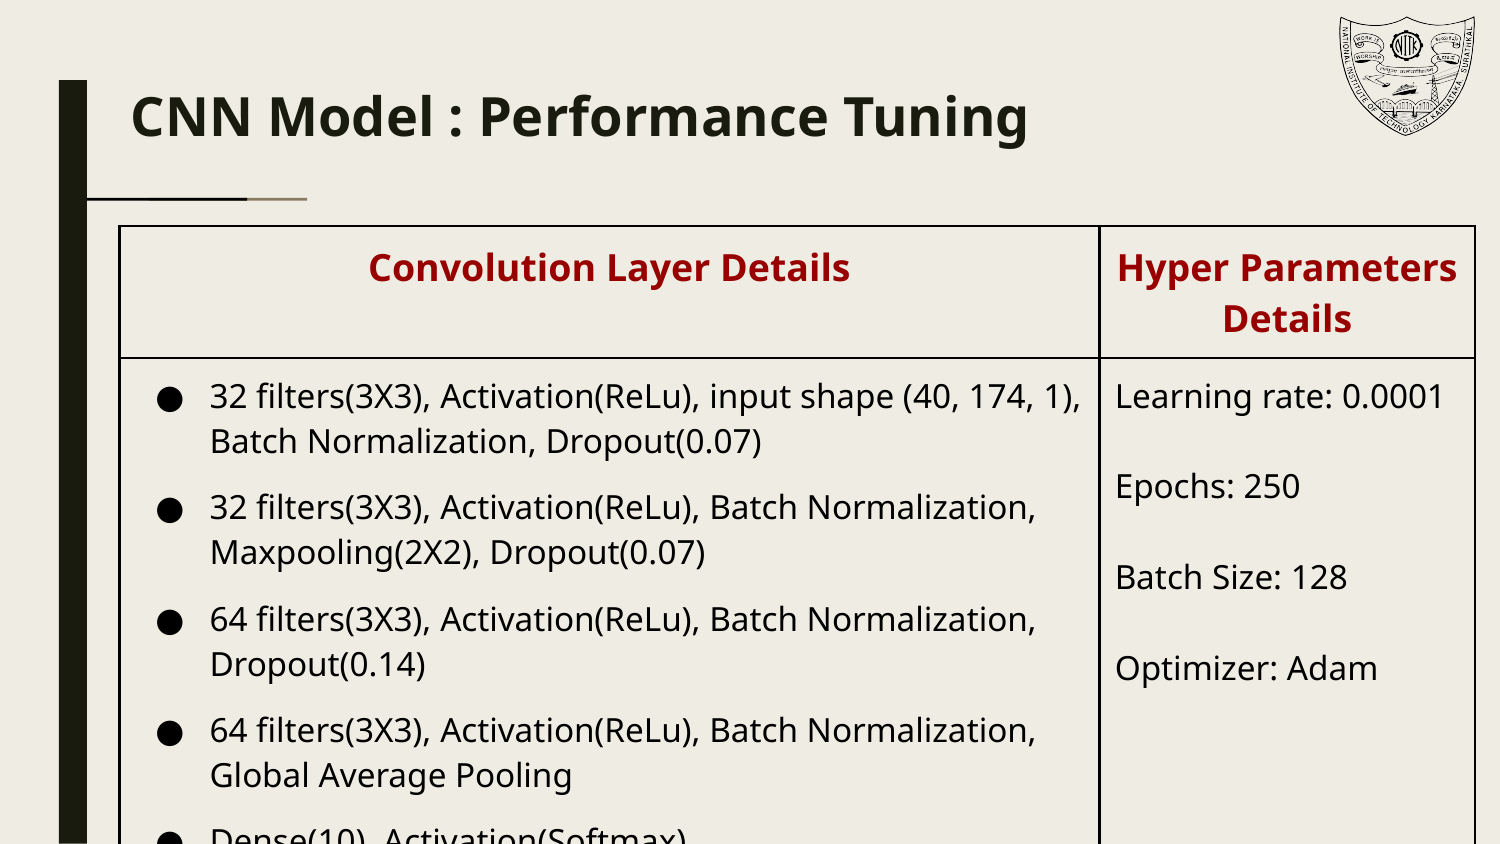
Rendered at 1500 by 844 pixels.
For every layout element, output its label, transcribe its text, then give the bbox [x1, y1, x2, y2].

table_cell Learning rate: 0.0001 Epochs: 250 Batch Size: 128 Optimizer: Adam [1101, 359, 1474, 844]
table_cell 32 filters(3X3), Activation(ReLu), input shape (40, 174, 1), Batch Normalization, Dropout(0.07) 32 filters(3X3), Activation(ReLu), Batch Normalization, Maxpooling(2X2), Dropout(0.07) 64 filters(3X3), Activation(ReLu), Batch Normalization, Dropout(0.14) 64 filters(3X3), Activation(ReLu), Batch Normalization, Global Average Pooling Dense(10), Activation(Softmax) [121, 359, 1098, 844]
table_header Hyper Parameters Details [1101, 227, 1474, 357]
table_header Convolution Layer Details [121, 227, 1098, 357]
picture [1339, 16, 1476, 136]
title CNN Model : Performance Tuning [119, 84, 1287, 173]
